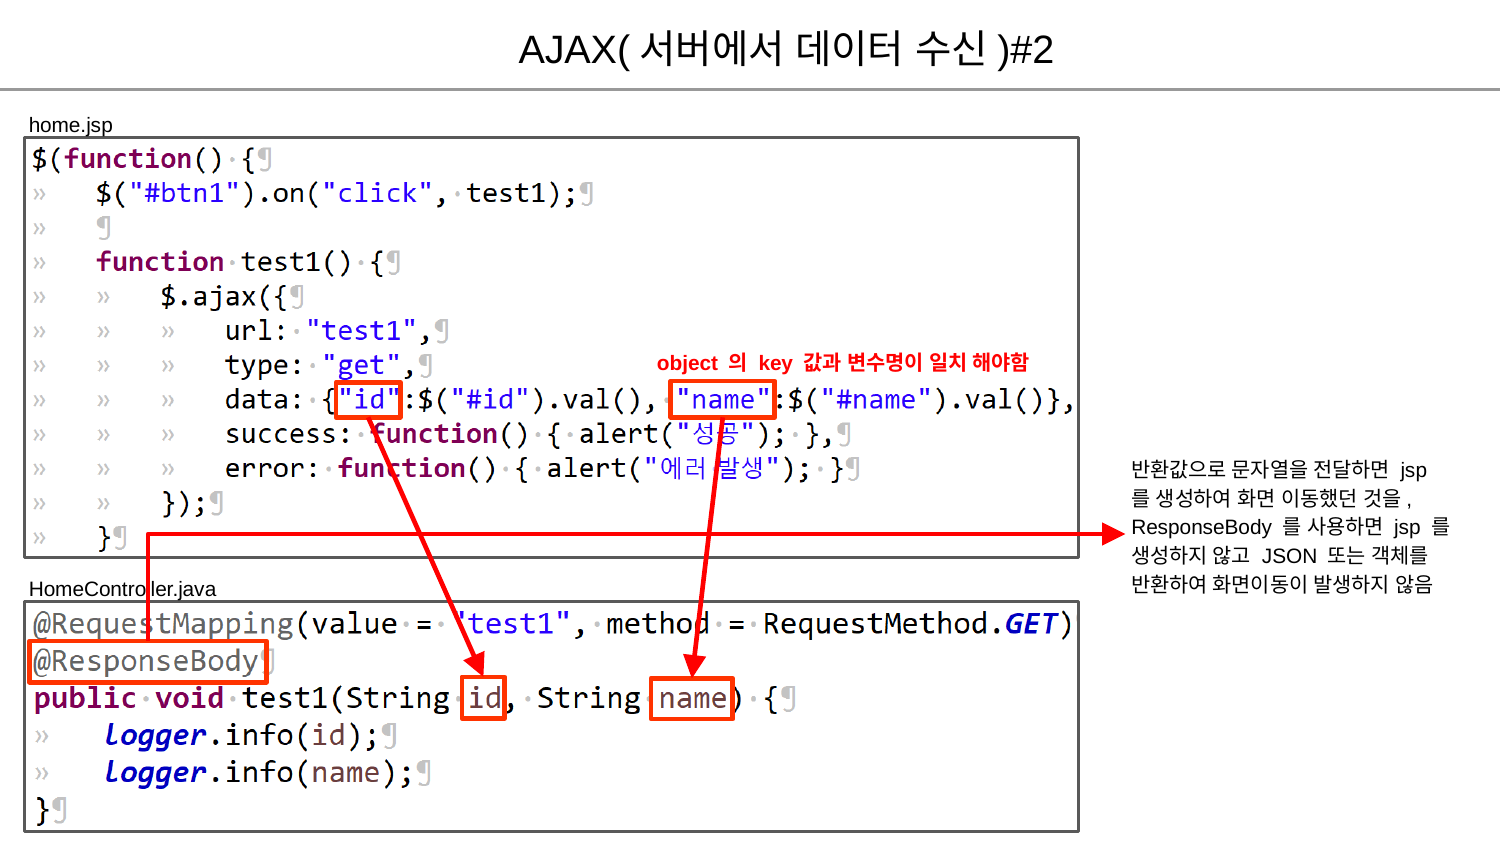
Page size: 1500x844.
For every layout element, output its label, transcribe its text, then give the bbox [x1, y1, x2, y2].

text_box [696, 417, 723, 679]
picture [691, 139, 1077, 557]
picture [26, 139, 583, 557]
picture [26, 602, 583, 831]
text_box HomeController.java [22, 565, 146, 605]
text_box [583, 98, 691, 844]
text_box AJAX(서버에서 데이터 수신)#2 [447, 0, 1126, 88]
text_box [367, 417, 484, 678]
text_box home.jsp [22, 101, 264, 141]
text_box 반환값으로 문자열을 전달하면 jsp 를 생성하여 화면 이동했던 것을, ResponseBody 를 사용하면 jsp 를 생성하지 않고 JSON 또는 객체를 반환하여 화면이동이 발생하지 않음 [1125, 446, 1462, 621]
text_box HomeController.java [150, 565, 264, 601]
picture [691, 602, 1077, 831]
